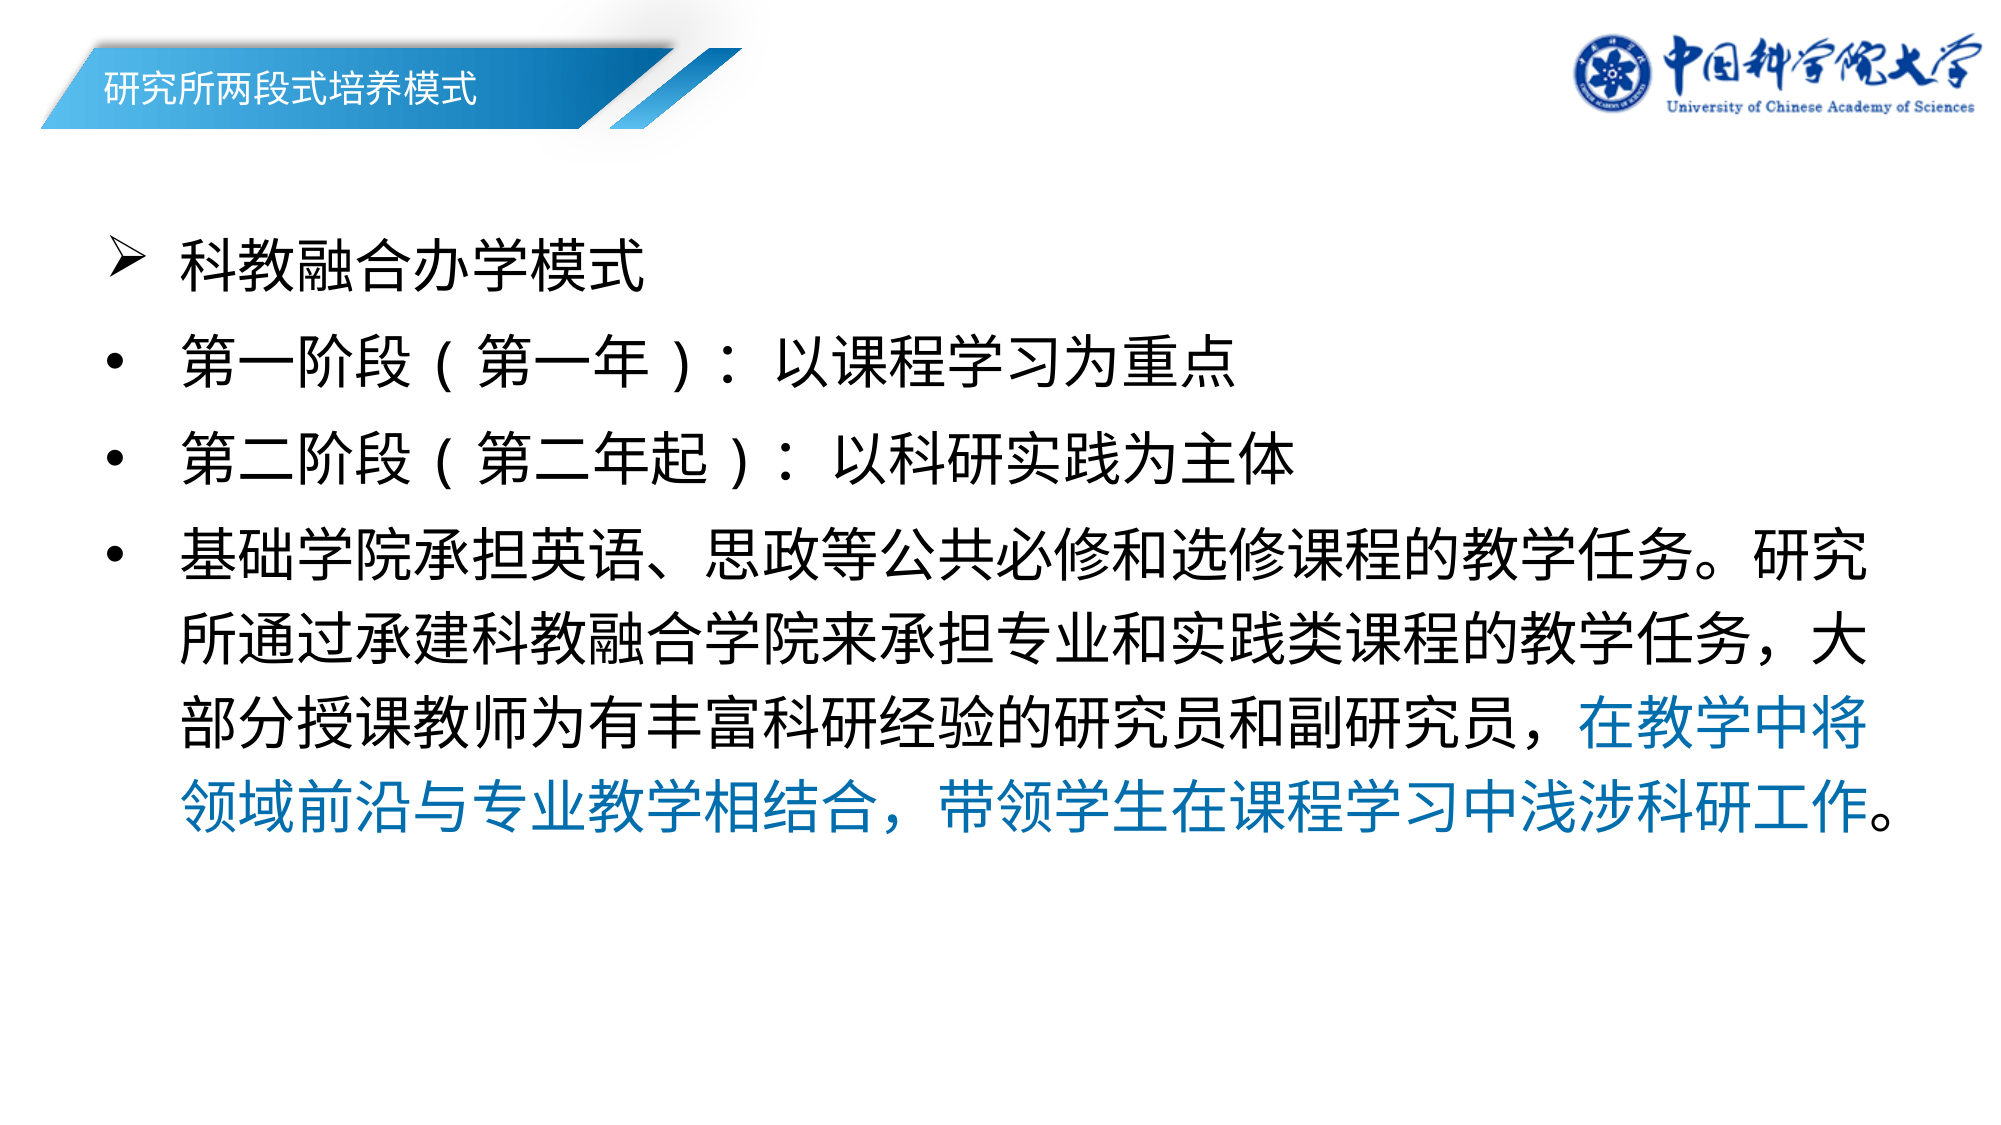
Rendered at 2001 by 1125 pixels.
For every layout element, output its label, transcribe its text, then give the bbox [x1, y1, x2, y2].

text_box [41, 47, 743, 129]
text_box 科教融合办学模式 第一阶段(第一年)：以课程学习为重点 第二阶段(第二年起)：以科研实践为主体 基础学院承担英语、思政等公共必修和选修课程的教学任务。研究所通过承建科教融合学院来承担专业和实践类课程的教学任务，大部分授课教师为有丰富科研经验的研究员和副研究员，在教学中将领域前沿与专业教学相结合，带领学生在课程学习中浅涉科研工作。 [90, 207, 1910, 945]
picture [1548, 0, 1998, 120]
